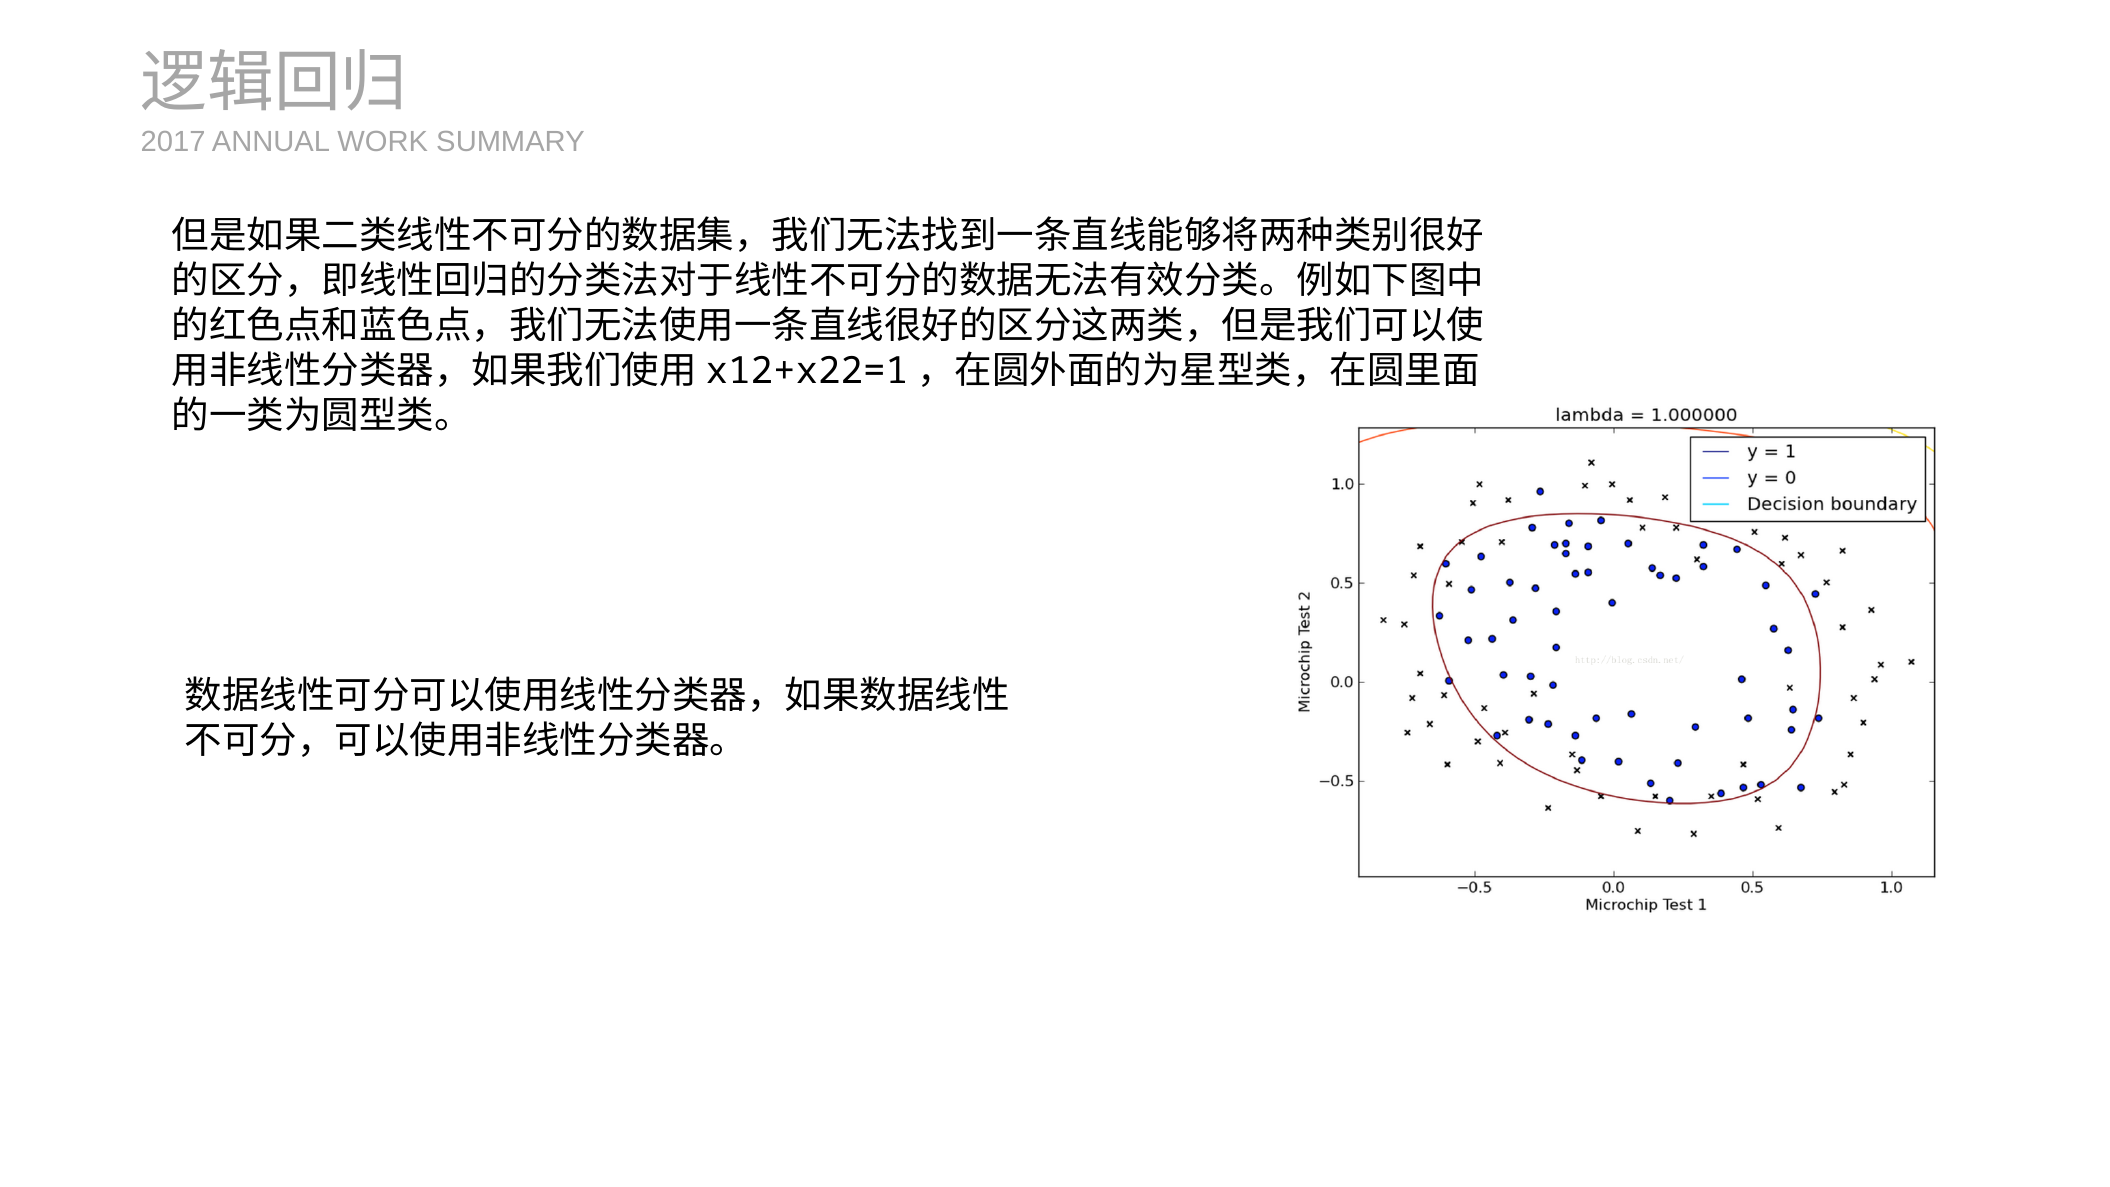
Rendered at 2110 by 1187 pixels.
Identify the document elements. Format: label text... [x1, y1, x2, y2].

picture [1279, 380, 1970, 928]
text_box 数据线性可分可以使用线性分类器，如果数据线性不可分，可以使用非线性分类器。 [170, 664, 1033, 769]
text_box 2017 ANNUAL WORK SUMMARY [140, 122, 602, 158]
text_box 但是如果二类线性不可分的数据集，我们无法找到一条直线能够将两种类别很好的区分，即线性回归的分类法对于线性不可分的数据无法有效分类。例如下图中的红色点和蓝色点，我们无法使用一条直线很好的区分这两类，但是我们可以使用非线性分类器，如果我们使用x12+x22=1，在圆外面的为星型类，在圆里面的一类为圆型类。 [156, 203, 1528, 444]
text_box 逻辑回归 [140, 38, 789, 119]
